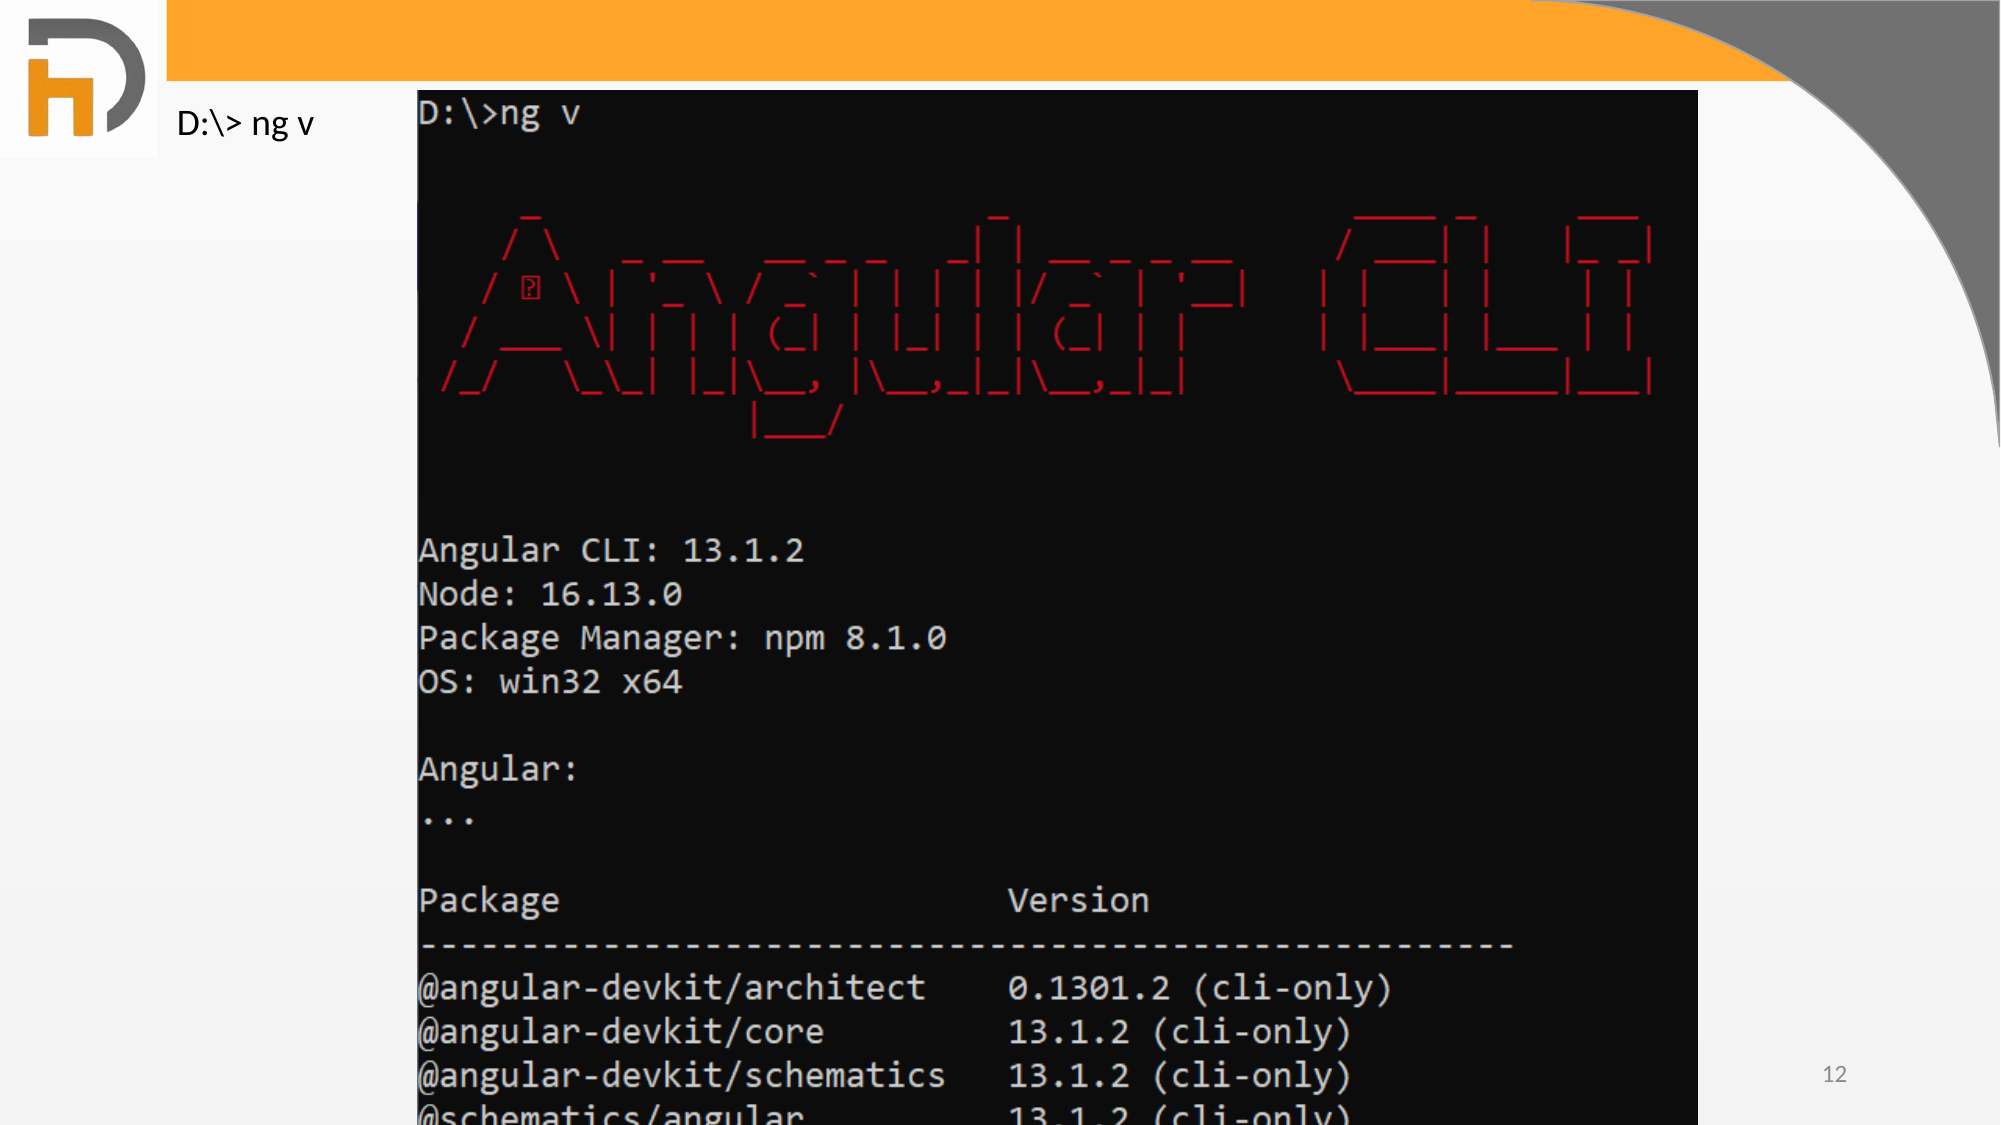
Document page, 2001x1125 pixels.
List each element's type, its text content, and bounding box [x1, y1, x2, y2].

slide_number 12 [1698, 1042, 1863, 1103]
picture [417, 90, 1698, 1125]
text_box D:\> ng v [162, 90, 417, 150]
picture [0, 0, 157, 157]
